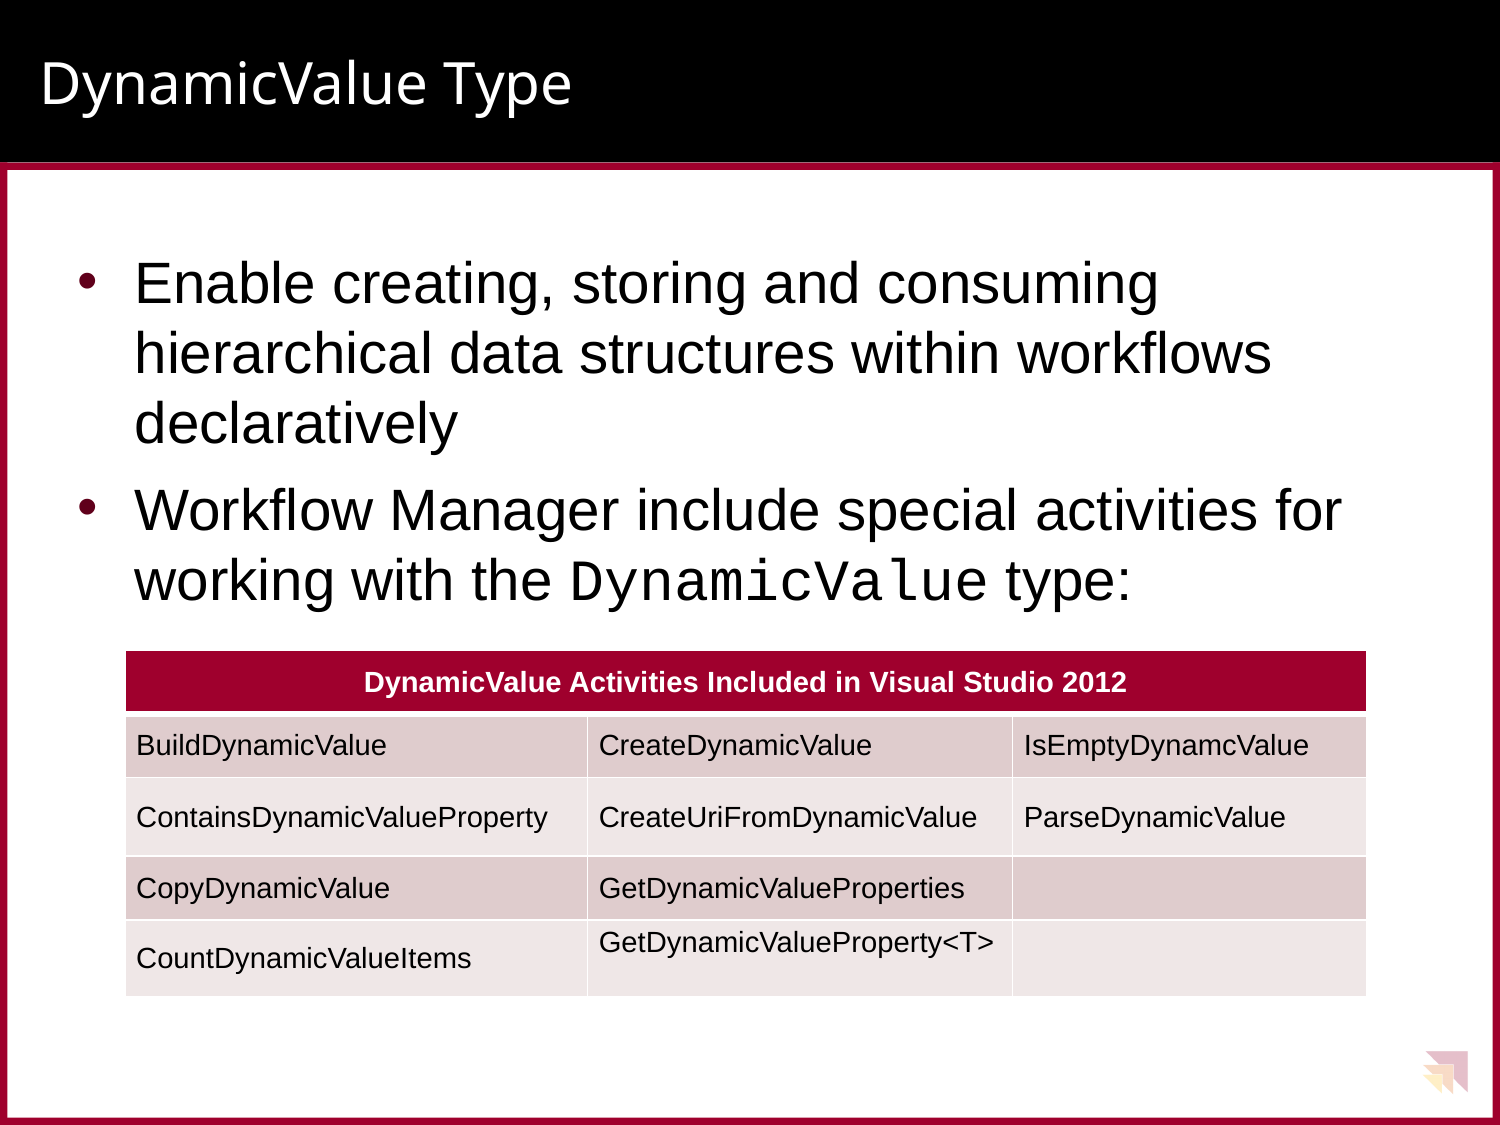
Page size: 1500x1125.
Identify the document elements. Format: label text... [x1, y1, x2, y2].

table_cell BuildDynamicValue [126, 717, 587, 777]
table_cell CountDynamicValueItems [126, 921, 587, 996]
table_cell ContainsDynamicValueProperty [126, 778, 587, 855]
table_header DynamicValue Activities Included in Visual Studio 2012 [126, 651, 1366, 711]
table_cell CreateUriFromDynamicValue [588, 778, 1012, 855]
table_cell GetDynamicValueProperty<T> [588, 921, 1012, 996]
title DynamicValue Type [24, 12, 1438, 150]
table_cell [1013, 921, 1366, 996]
table_cell CreateDynamicValue [588, 717, 1012, 777]
table_cell ParseDynamicValue [1013, 778, 1366, 855]
table_cell [1013, 857, 1366, 919]
table_cell IsEmptyDynamcValue [1013, 717, 1366, 777]
list Enable creating, storing and consuming hierarchical data structures within workflows declaratively Workflow Manager include special activities for working with the DynamicValue type: [62, 237, 1438, 1088]
table_cell CopyDynamicValue [126, 857, 587, 919]
table_cell GetDynamicValueProperties [588, 857, 1012, 919]
